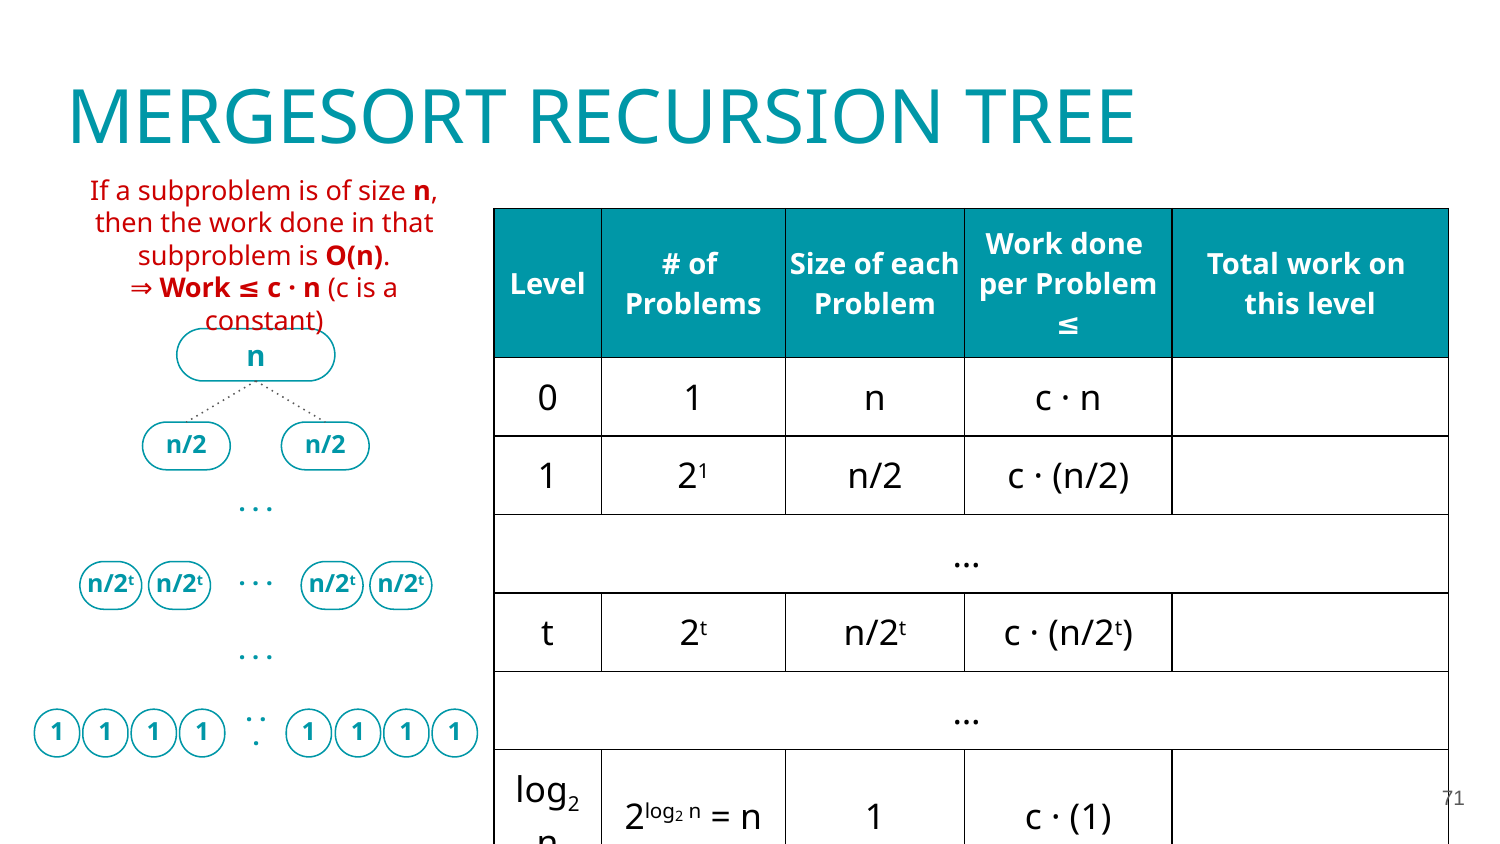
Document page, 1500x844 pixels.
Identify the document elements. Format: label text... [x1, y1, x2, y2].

text_box n [176, 328, 335, 379]
table_cell n [786, 358, 964, 435]
table_cell … [495, 672, 1448, 749]
table_header Size of each Problem [786, 209, 964, 357]
text_box 1 [432, 709, 478, 757]
table_cell 21 [602, 437, 785, 514]
text_box · · · [233, 709, 279, 757]
table_cell c · (n/2t) [965, 594, 1171, 671]
table_header Total work on this level [1173, 209, 1448, 357]
table_cell [1173, 437, 1448, 514]
table_header # of Problems [602, 209, 785, 357]
text_box n/2t [369, 561, 432, 610]
table_cell [1173, 594, 1448, 671]
table_cell c · (n/2) [965, 437, 1171, 514]
text_box · · · [227, 487, 284, 536]
table_cell n/2 [786, 437, 964, 514]
table_cell [1173, 750, 1448, 844]
text_box 1 [34, 709, 80, 757]
text_box If a subproblem is of size n, then the work done in that subproblem is O(n). ⇒ Work ≤ c · n (c is a constant) [51, 201, 478, 308]
text_box · · · [227, 635, 284, 684]
table_cell 1 [786, 750, 964, 844]
table_cell c · (1) [965, 750, 1171, 844]
table_cell [1173, 358, 1448, 435]
table_cell 1 [495, 437, 601, 514]
text_box 1 [131, 709, 177, 757]
text_box n/2 [281, 422, 370, 470]
table_cell 2t [602, 594, 785, 671]
text_box 1 [179, 709, 225, 757]
text_box 1 [82, 709, 128, 757]
table_cell c · n [965, 358, 1171, 435]
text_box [186, 380, 255, 423]
text_box n/2t [79, 561, 142, 610]
title MERGESORT RECURSION TREE [51, 60, 1449, 167]
table_header Work done per Problem ≤ [965, 209, 1171, 357]
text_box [255, 380, 326, 423]
table_cell log2n [495, 750, 601, 844]
text_box n/2 [142, 422, 231, 470]
text_box · · · [224, 561, 287, 610]
text_box 1 [335, 709, 381, 757]
text_box n/2t [148, 561, 211, 610]
text_box 1 [286, 709, 332, 757]
text_box 1 [383, 709, 429, 757]
table_cell 0 [495, 358, 601, 435]
table_cell … [495, 515, 1448, 592]
table_header Level [495, 209, 601, 357]
slide_number 71 [1389, 764, 1480, 830]
table_cell t [495, 594, 601, 671]
text_box n/2t [301, 561, 364, 610]
table_cell 2log2 n = n [602, 750, 785, 844]
table_cell n/2t [786, 594, 964, 671]
table_cell 1 [602, 358, 785, 435]
